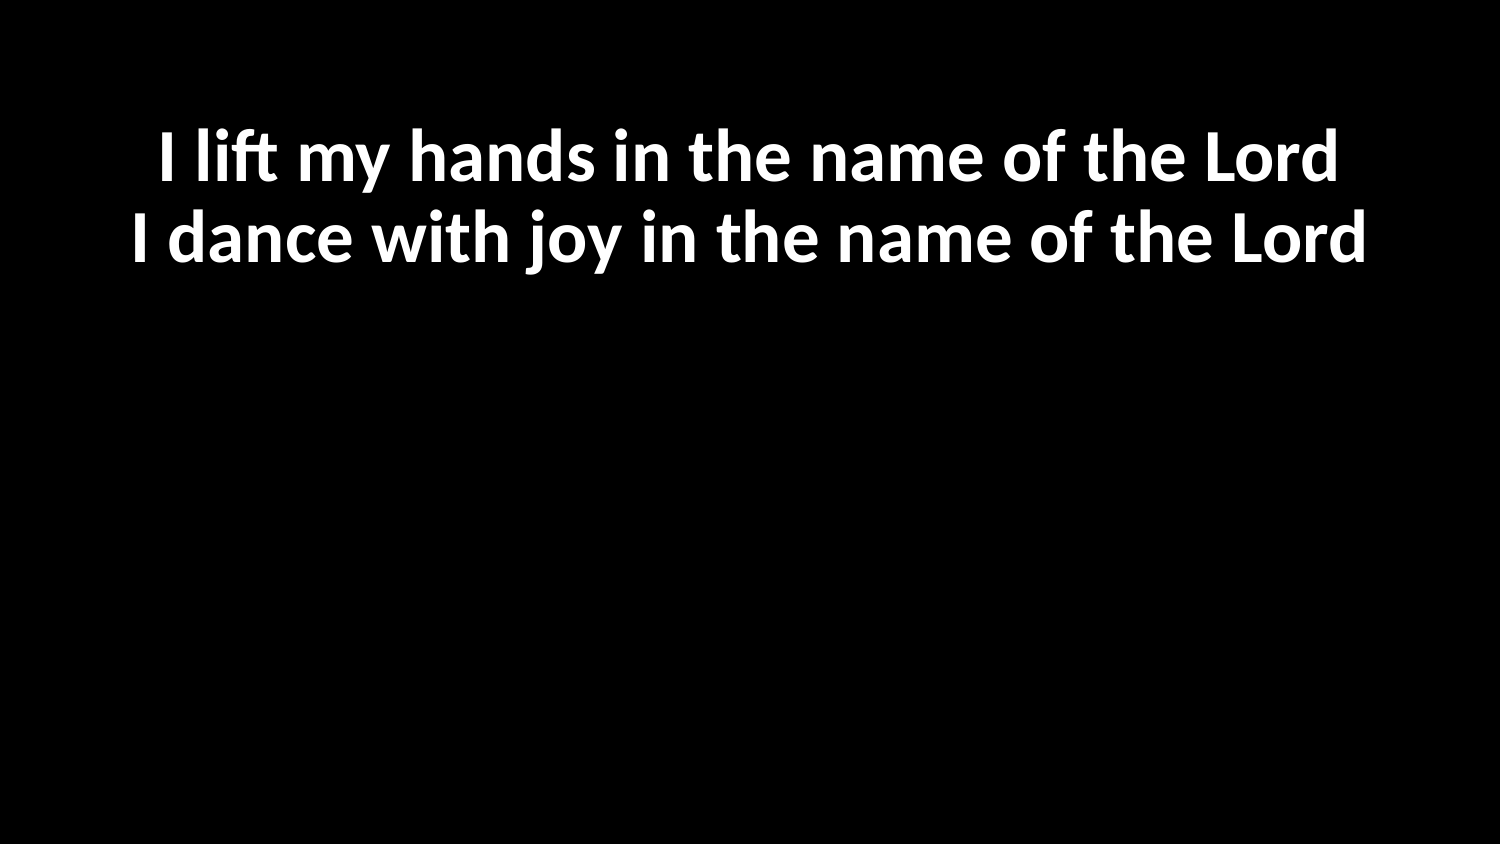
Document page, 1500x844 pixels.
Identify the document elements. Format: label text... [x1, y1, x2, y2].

list I lift my hands in the name of the Lord I dance with joy in the name of the Lord [0, 106, 1500, 289]
